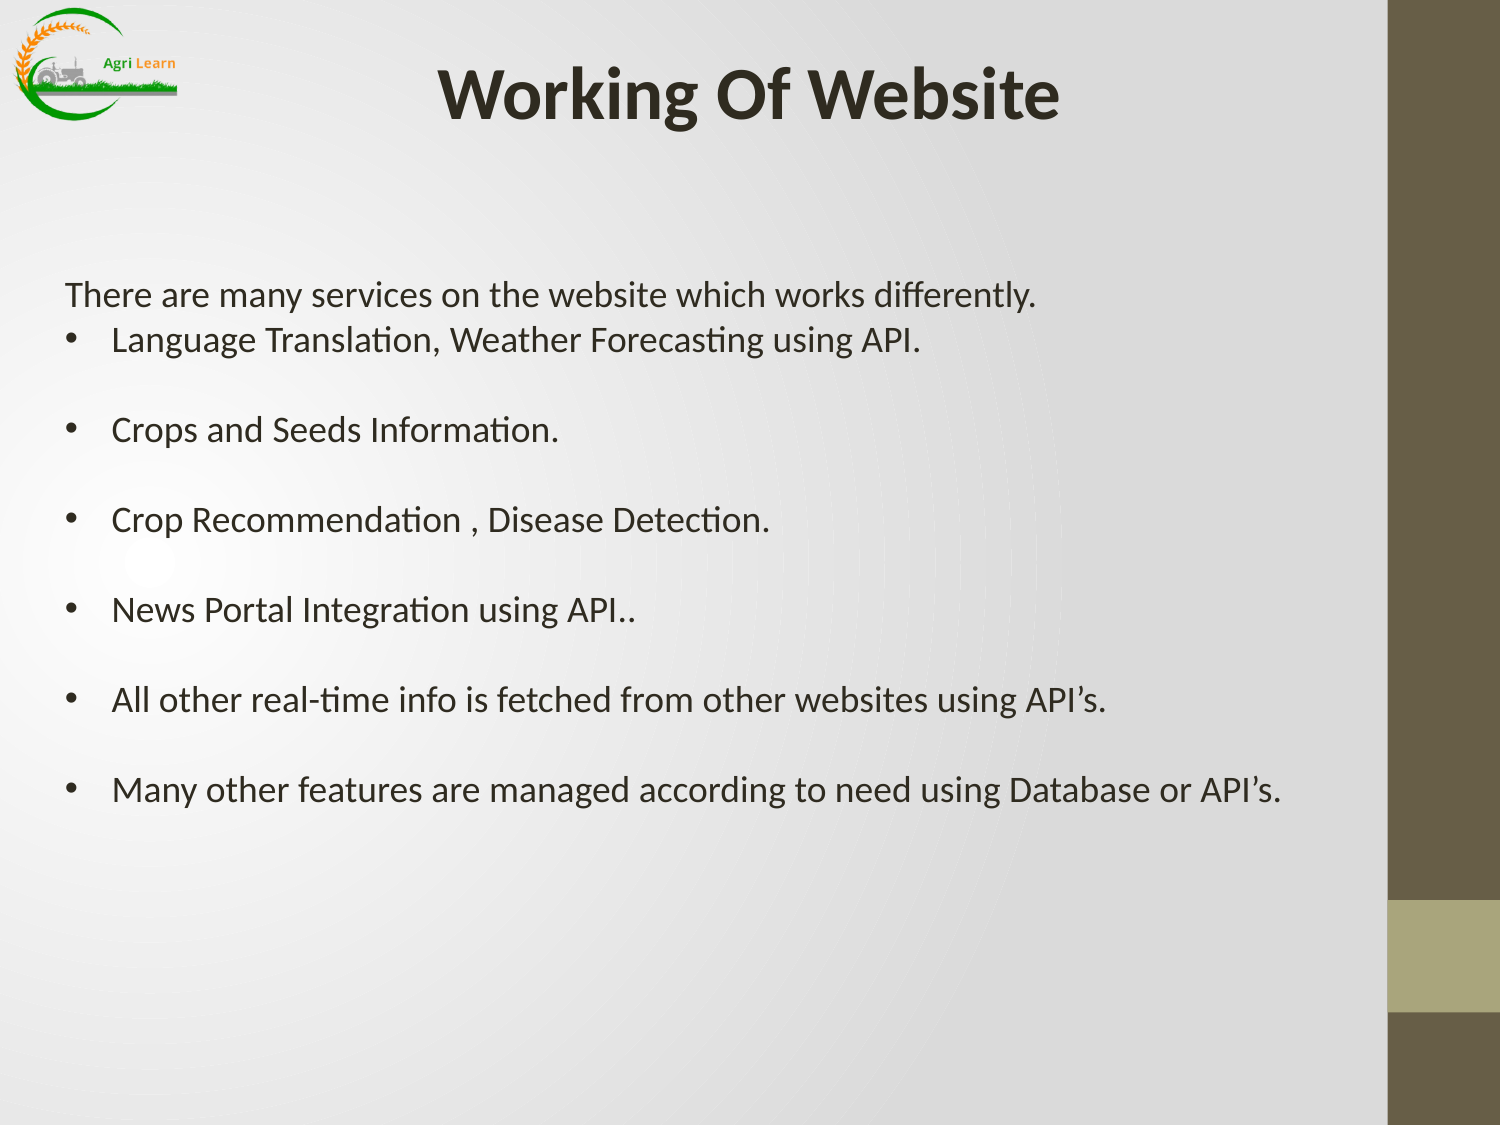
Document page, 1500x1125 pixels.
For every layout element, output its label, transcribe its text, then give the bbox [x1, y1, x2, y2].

picture [0, 0, 188, 163]
text_box Working Of Website [422, 37, 1078, 143]
text_box There are many services on the website which works differently. Language Translation, Weather Forecasting using API. Crops and Seeds Information. Crop Recommendation , Disease Detection. News Portal Integration using API.. All other real-time info is fetched from other websites using API’s. Many other features are managed according to need using Database or API’s. [50, 262, 1350, 908]
